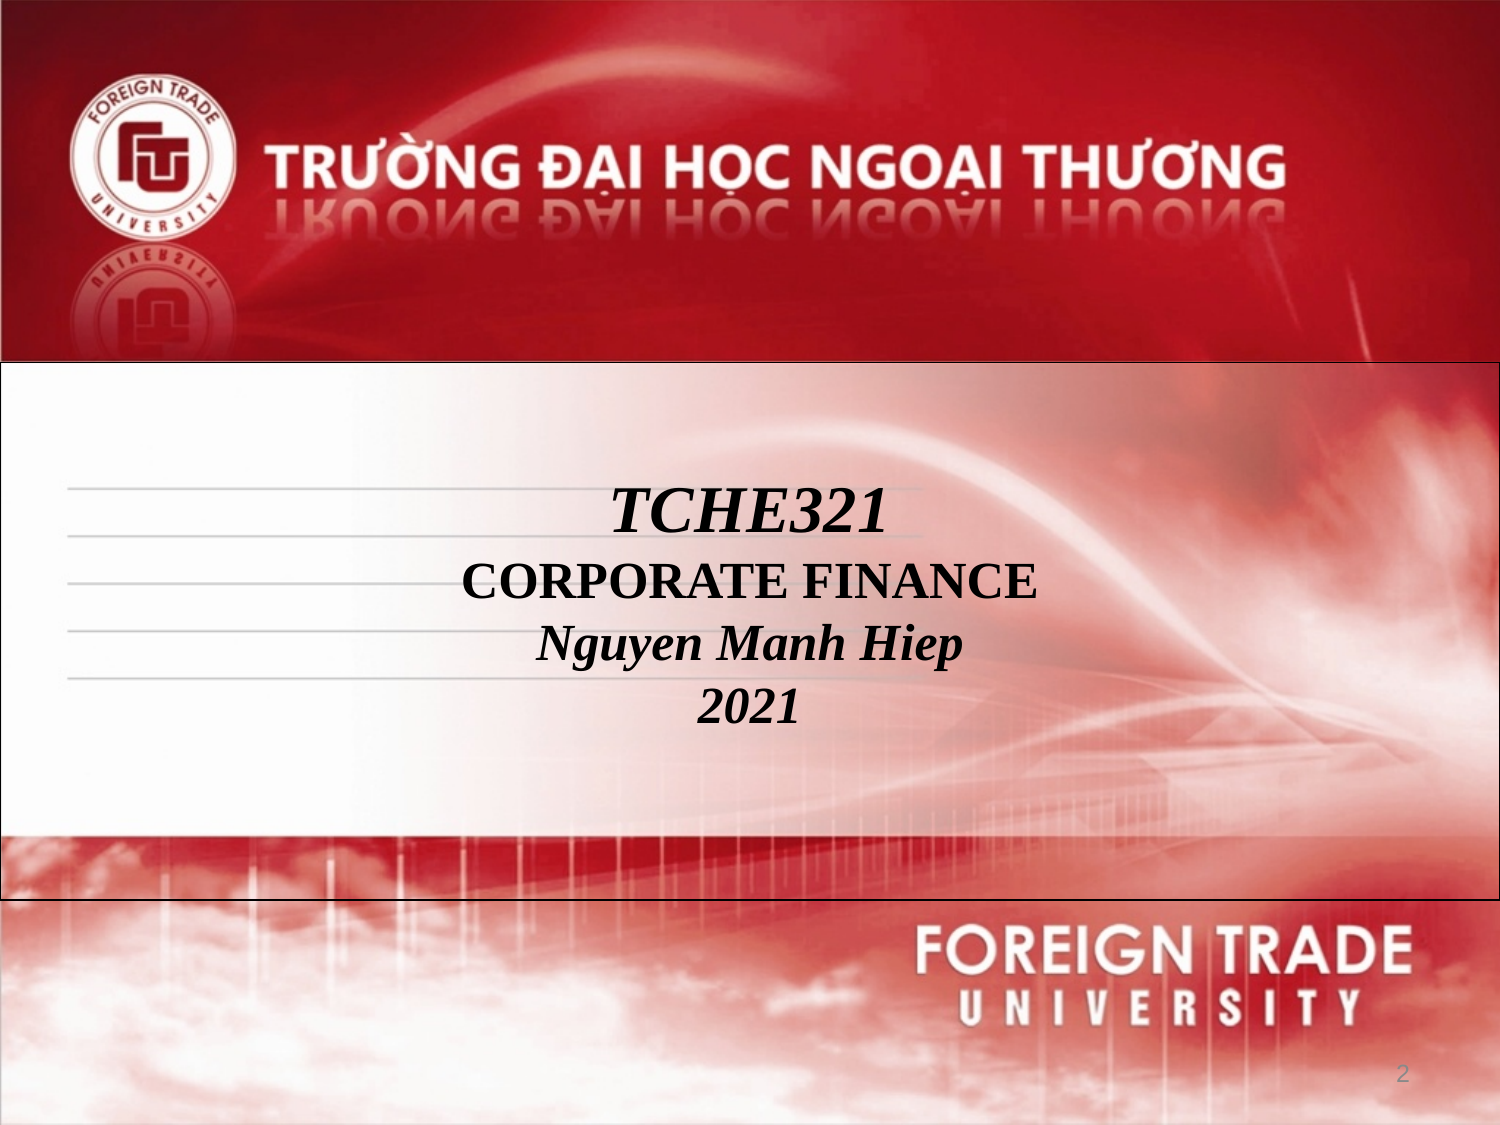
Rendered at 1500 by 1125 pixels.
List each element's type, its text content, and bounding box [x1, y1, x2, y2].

title TCHE321 CORPORATE FINANCE Nguyen Manh Hiep 2021 [0, 362, 1500, 901]
picture [0, 0, 1500, 362]
slide_number 2 [1074, 1042, 1425, 1103]
picture [0, 901, 1500, 1125]
